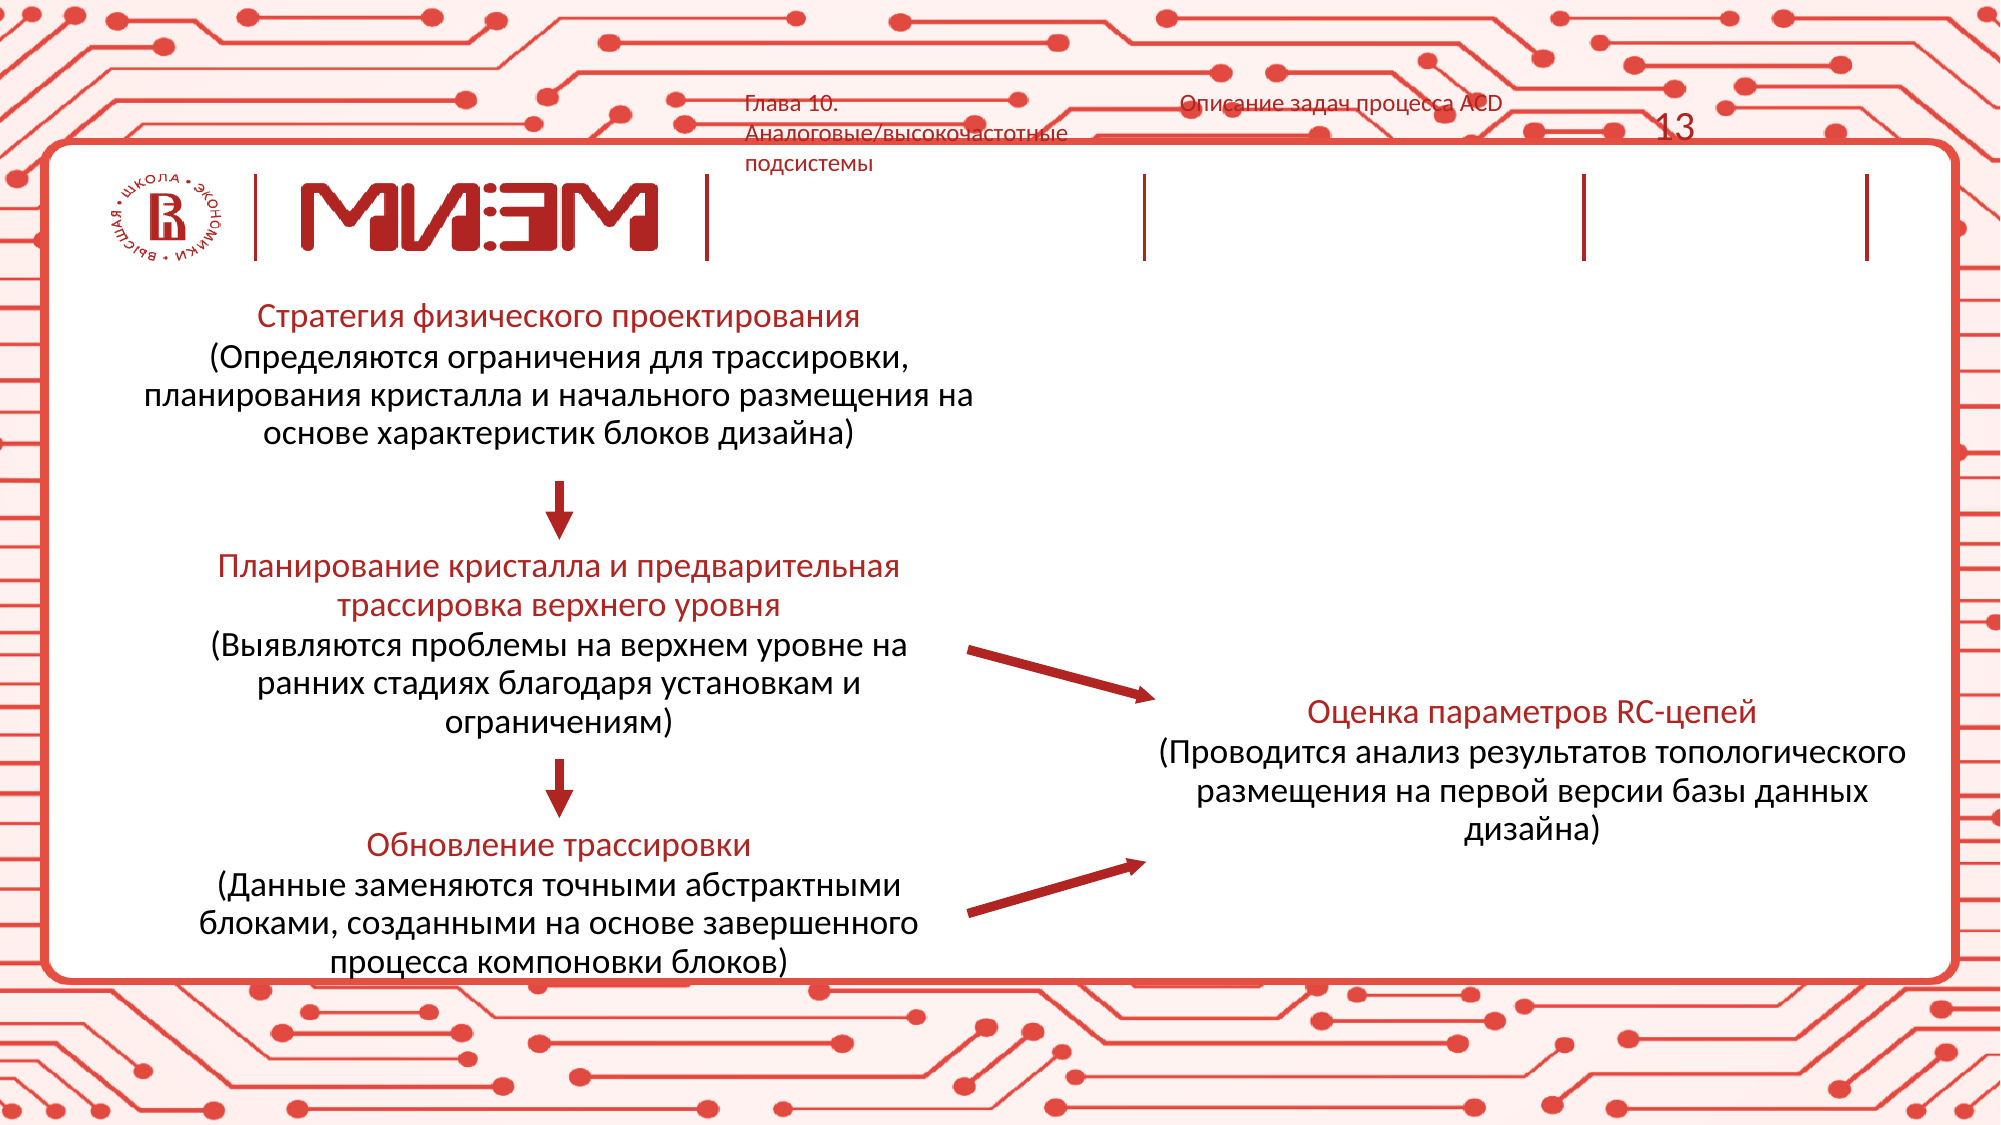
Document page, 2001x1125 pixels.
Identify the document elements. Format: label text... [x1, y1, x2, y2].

picture [0, 0, 2001, 1125]
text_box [967, 649, 1156, 700]
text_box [967, 861, 1147, 914]
slide_number 13 [1637, 94, 1711, 154]
text_box Оценка параметров RC-цепей (Проводится анализ результатов топологического размещения на первой версии базы данных дизайна) [1124, 685, 1941, 877]
text_box Стратегия физического проектирования (Определяются ограничения для трассировки, планирования кристалла и начального размещения на основе характеристик блоков дизайна) [95, 289, 1023, 481]
text_box Планирование кристалла и предварительная трассировка верхнего уровня (Выявляются проблемы на верхнем уровне на ранних стадиях благодаря установкам и ограничениям) [151, 539, 968, 759]
text_box Глава 10. Аналоговые/высокочастотные подсистемы [729, 78, 1125, 184]
text_box Обновление трассировки (Данные заменяются точными абстрактными блоками, созданными на основе завершенного процесса компоновки блоков) [151, 818, 968, 1010]
text_box Описание задач процесса ACD [1164, 78, 1560, 124]
